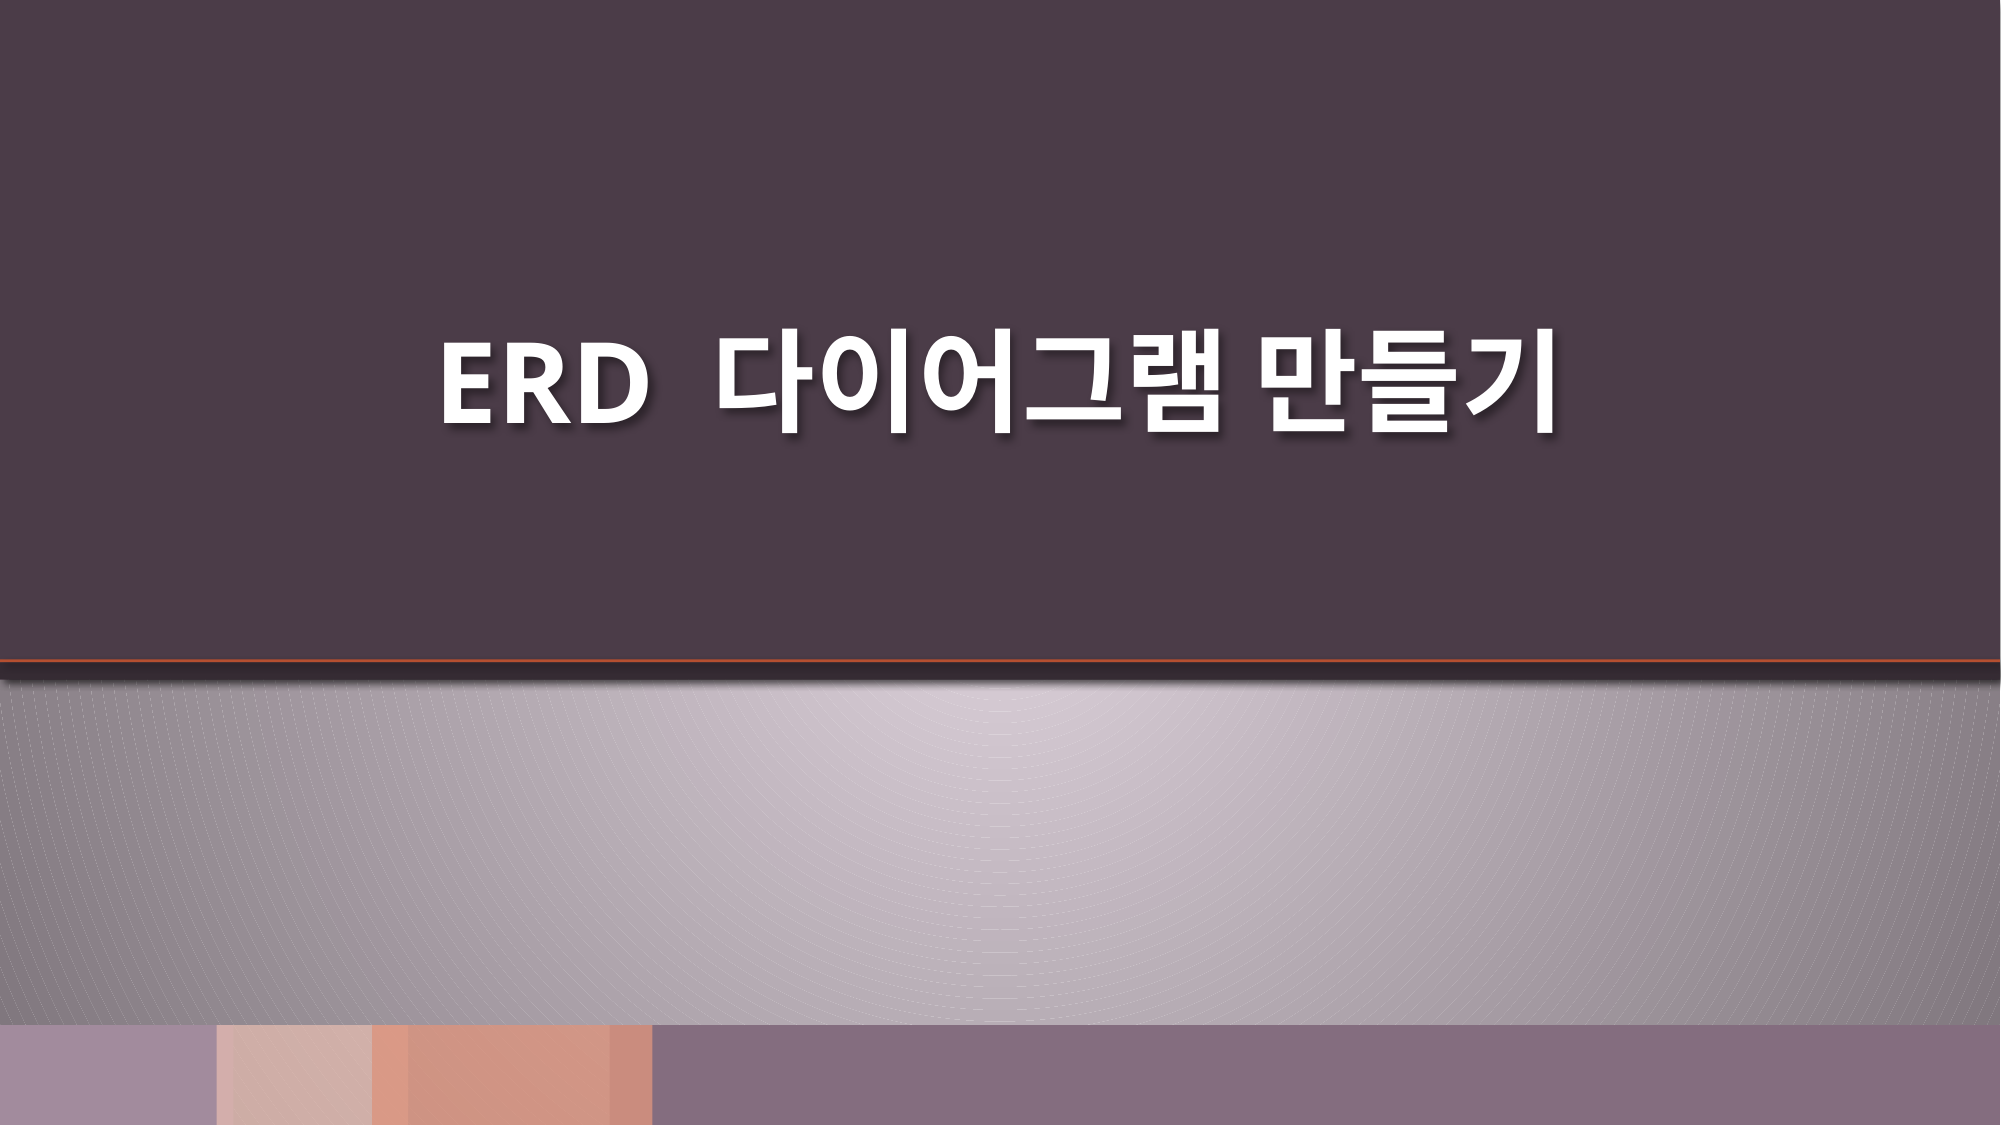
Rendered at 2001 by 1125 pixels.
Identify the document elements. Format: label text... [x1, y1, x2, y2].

title ERD 다이어그램 만들기 [150, 217, 1850, 459]
